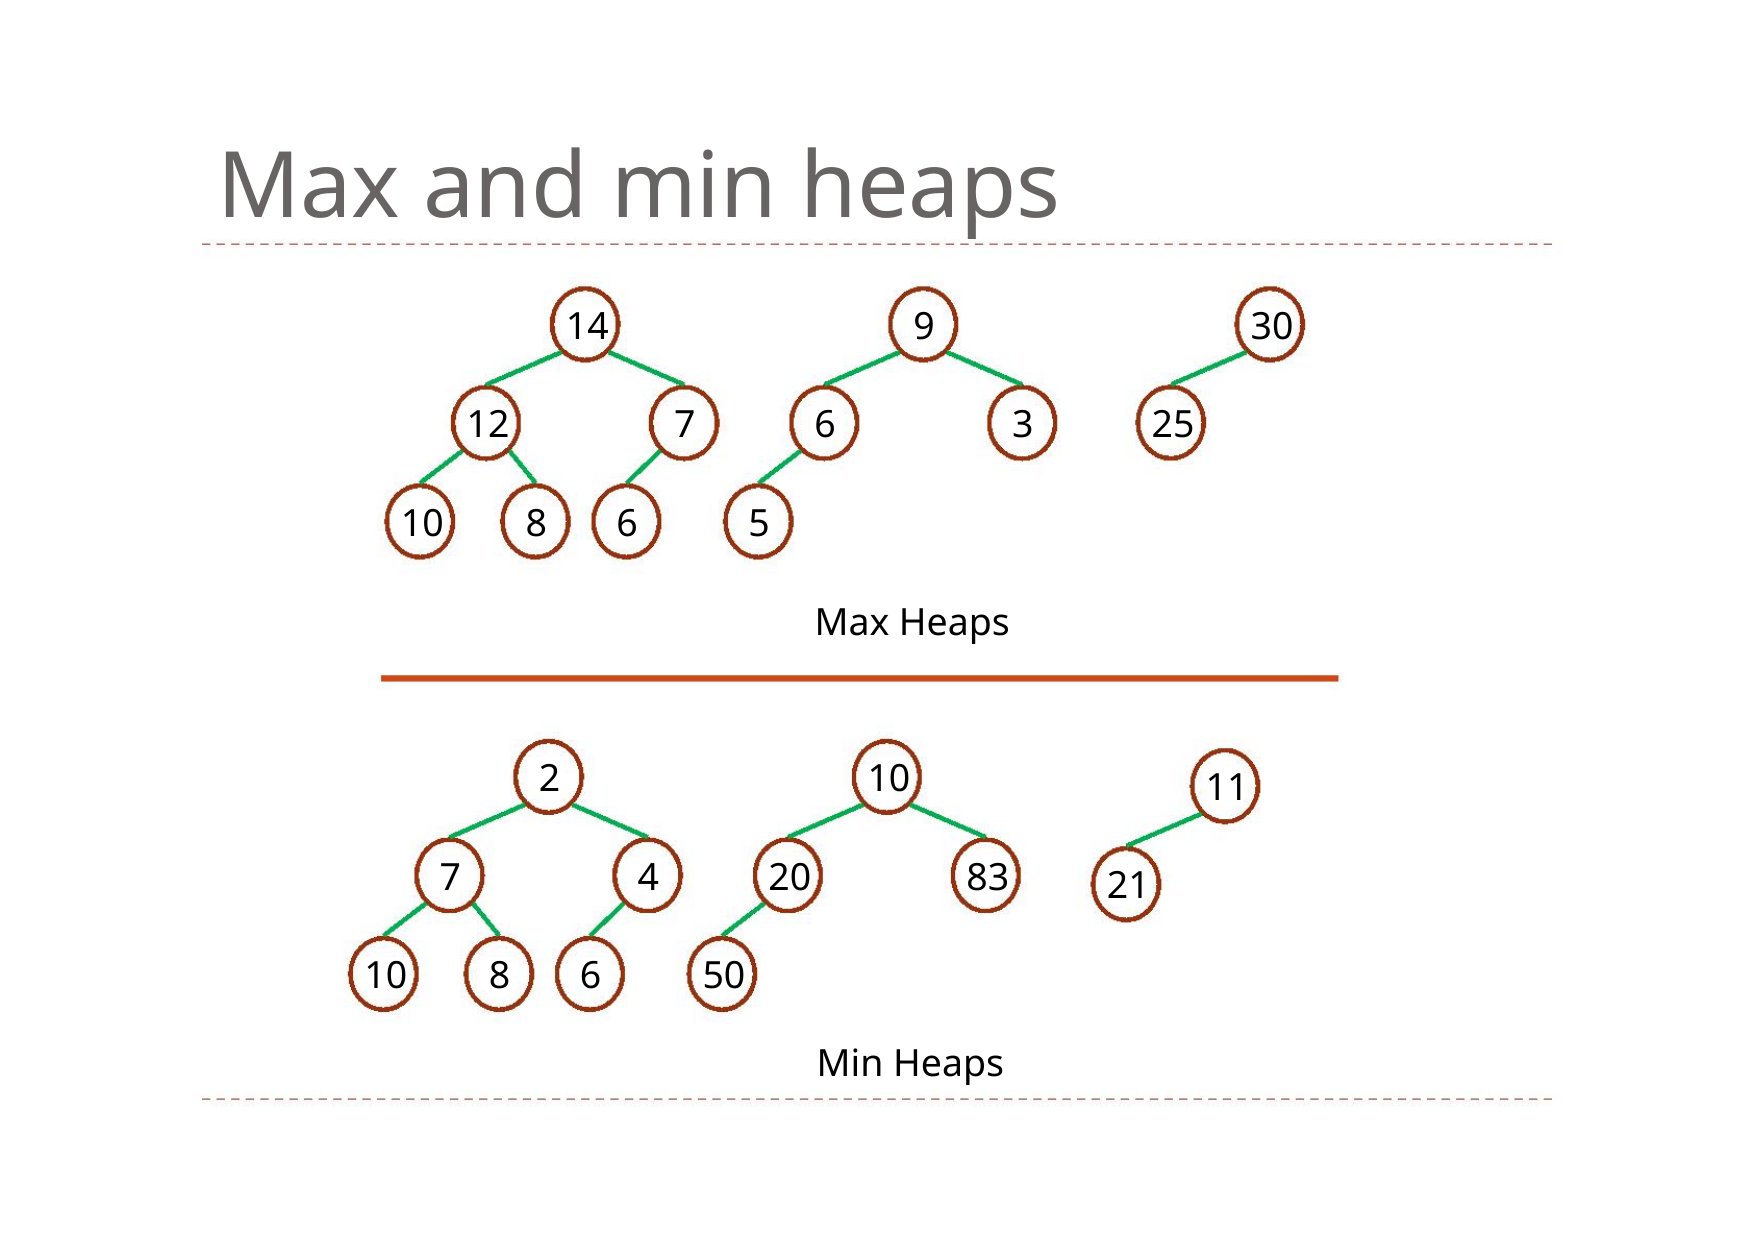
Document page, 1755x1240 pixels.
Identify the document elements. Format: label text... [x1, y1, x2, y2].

text_box 83 [966, 851, 1061, 898]
text_box 5 [748, 498, 824, 545]
text_box [127, 56, 1627, 1182]
text_box Min Heaps [816, 1038, 1037, 1085]
text_box 8 [489, 950, 565, 997]
text_box 10 [400, 498, 496, 545]
text_box 9 [913, 301, 989, 348]
text_box Max Heaps 10 [814, 597, 1041, 800]
text_box 21 [1106, 860, 1202, 907]
text_box 30 [1250, 301, 1345, 348]
text_box 50 [702, 950, 797, 997]
text_box 7 [439, 851, 515, 898]
text_box 10 [364, 950, 459, 997]
text_box 2 [538, 753, 614, 800]
text_box 14 [565, 301, 661, 348]
text_box 3 [1012, 399, 1088, 446]
text_box 4 [637, 851, 713, 898]
text_box Max and min heaps [217, 158, 1201, 237]
text_box 8 [525, 498, 601, 545]
text_box 12 [466, 399, 561, 446]
text_box 11 [1205, 762, 1300, 809]
text_box 6 [579, 950, 656, 997]
text_box 7 [674, 399, 750, 446]
text_box 6 [616, 498, 692, 545]
text_box 20 [768, 851, 863, 898]
text_box 6 [814, 399, 890, 446]
text_box 25 [1151, 399, 1246, 446]
